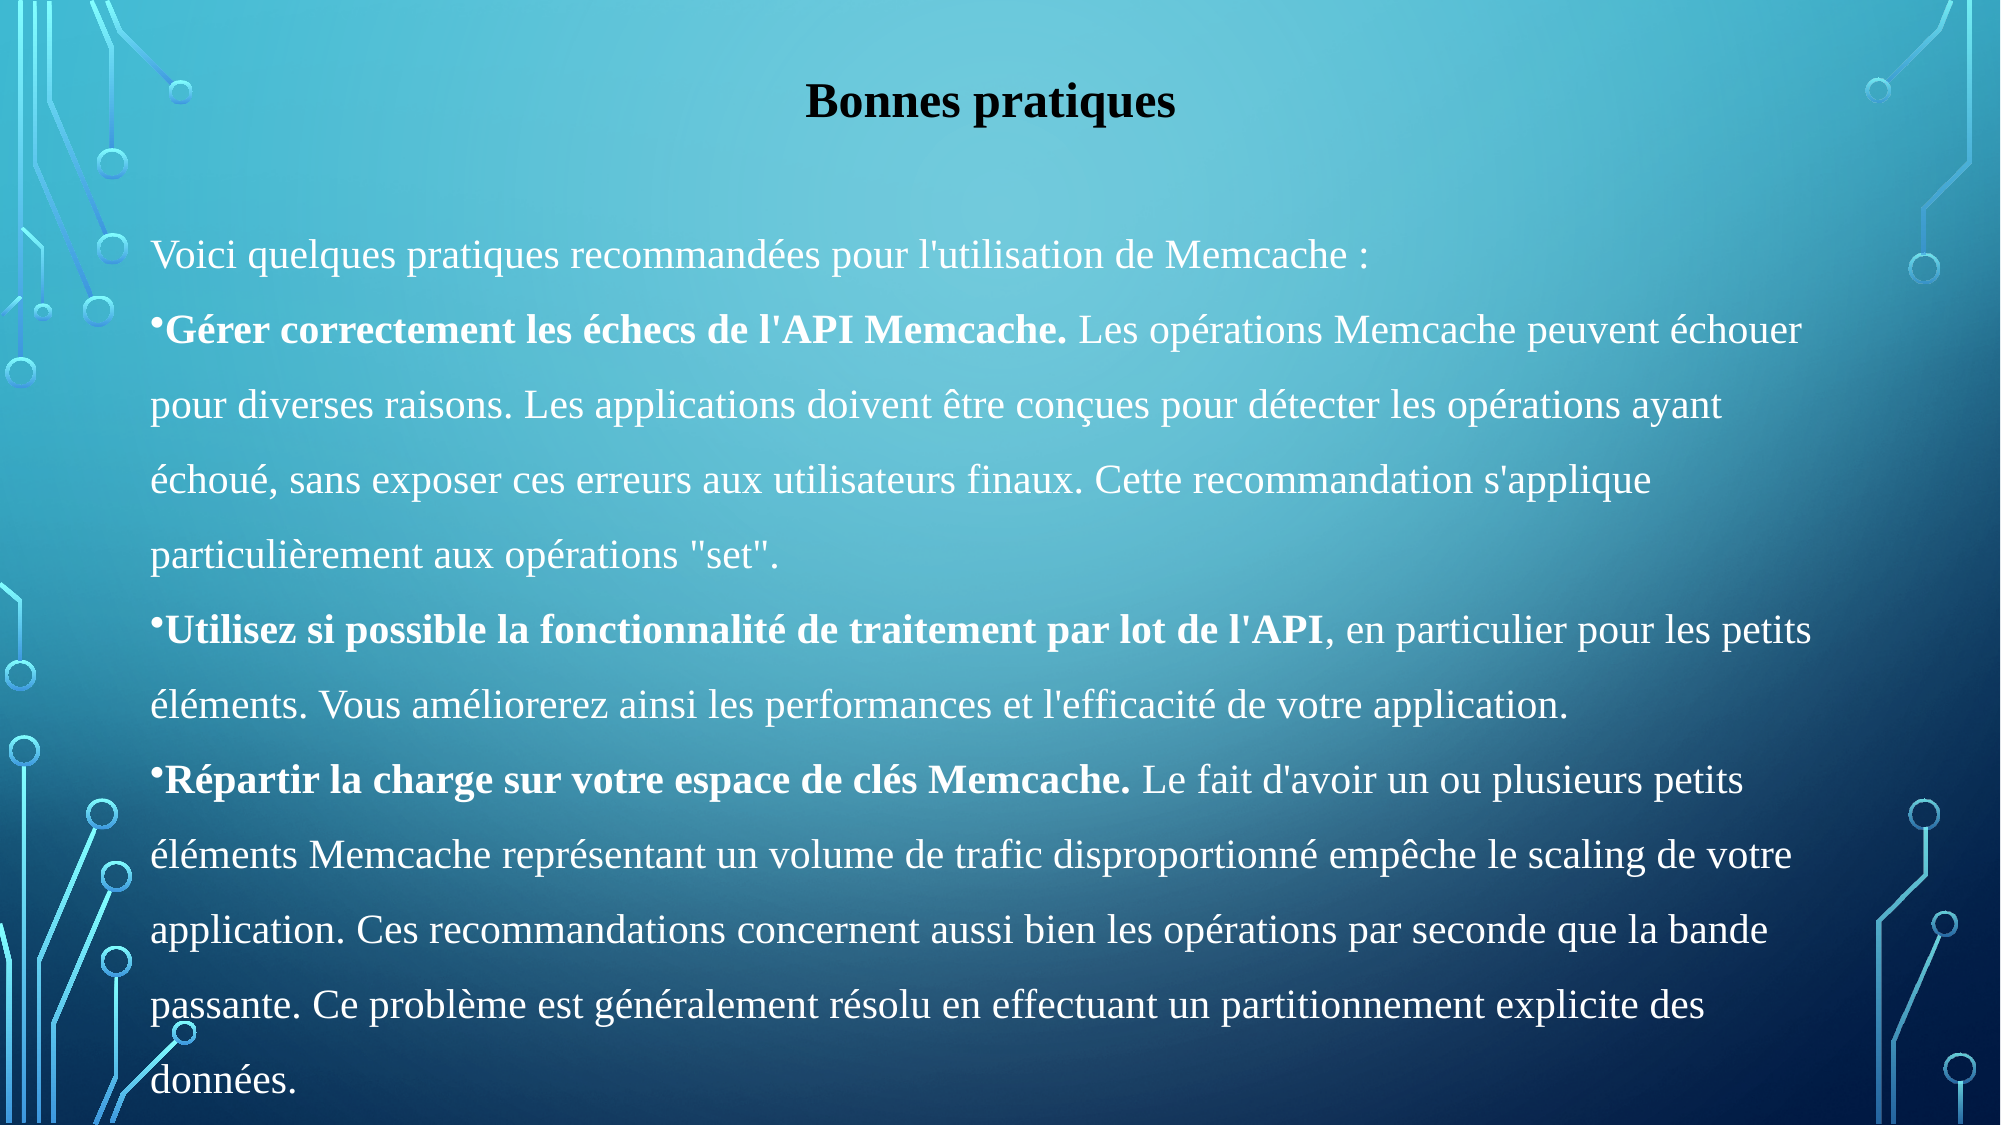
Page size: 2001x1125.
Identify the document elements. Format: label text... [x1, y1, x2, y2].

text_box Bonnes pratiques Voici quelques pratiques recommandées pour l'utilisation de Memcache : Gérer correctement les échecs de l'API Memcache. Les opérations Memcache peuvent échouer pour diverses raisons. Les applications doivent être conçues pour détecter les opérations ayant échoué, sans exposer ces erreurs aux utilisateurs finaux. Cette recommandation s'applique particulièrement aux opérations "set". Utilisez si possible la fonctionnalité de traitement par lot de l'API, en particulier pour les petits éléments. Vous améliorerez ainsi les performances et l'efficacité de votre application. Répartir la charge sur votre espace de clés Memcache. Le fait d'avoir un ou plusieurs petits éléments Memcache représentant un volume de trafic disproportionné empêche le scaling de votre application. Ces recommandations concernent aussi bien les opérations par seconde que la bande passante. Ce problème est généralement résolu en effectuant un partitionnement explicite des données. [150, 37, 1832, 1103]
